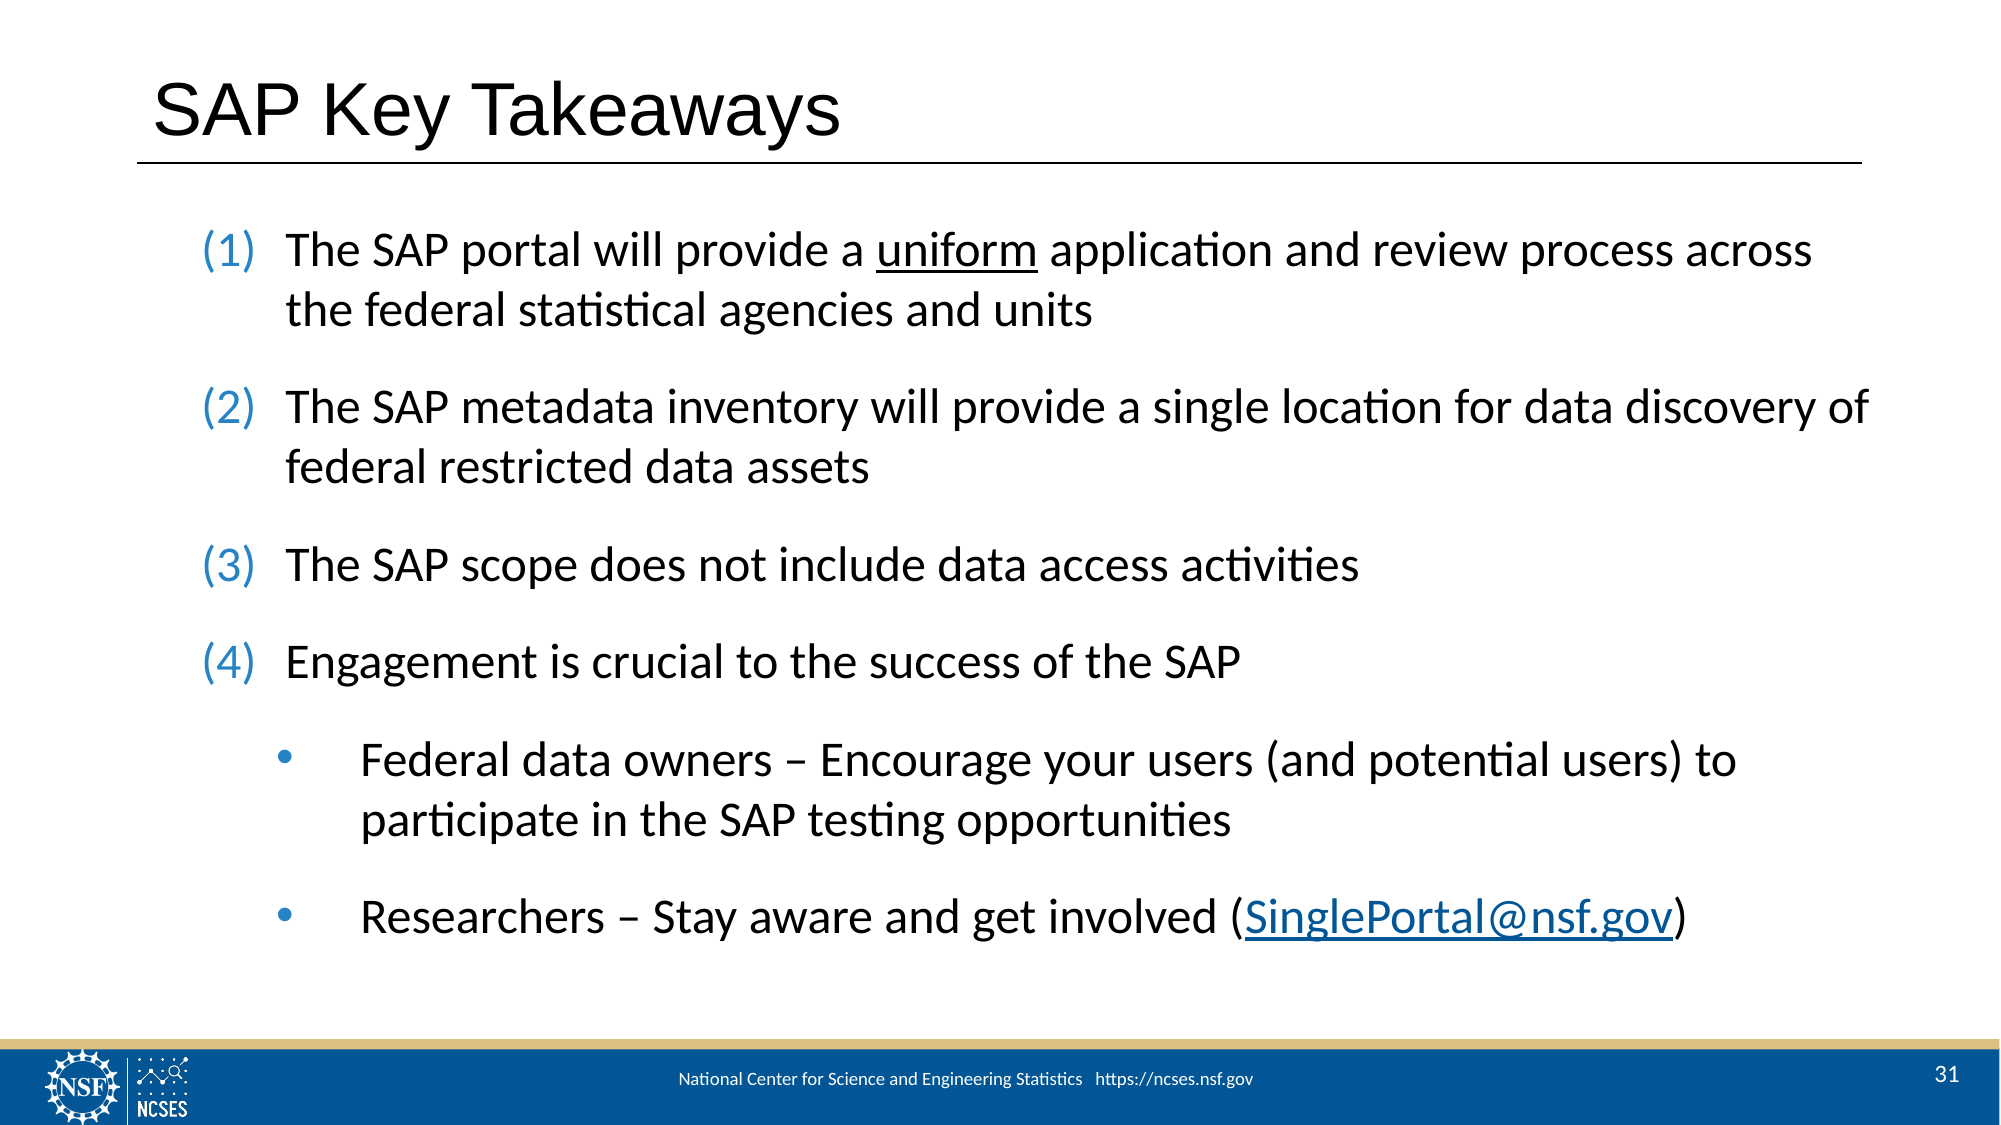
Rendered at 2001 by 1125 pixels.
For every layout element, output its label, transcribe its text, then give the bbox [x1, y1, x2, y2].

picture [45, 1050, 120, 1125]
title SAP Key Takeaways [137, 59, 1863, 163]
slide_number 31 [1412, 1042, 1975, 1103]
text_box The SAP portal will provide a uniform application and review process across the federal statistical agencies and units The SAP metadata inventory will provide a single location for data discovery of federal restricted data assets The SAP scope does not include data access activities Engagement is crucial to the success of the SAP Federal data owners – Encourage your users (and potential users) to participate in the SAP testing opportunities Researchers – Stay aware and get involved (SinglePortal@nsf.gov) [111, 209, 1889, 1009]
